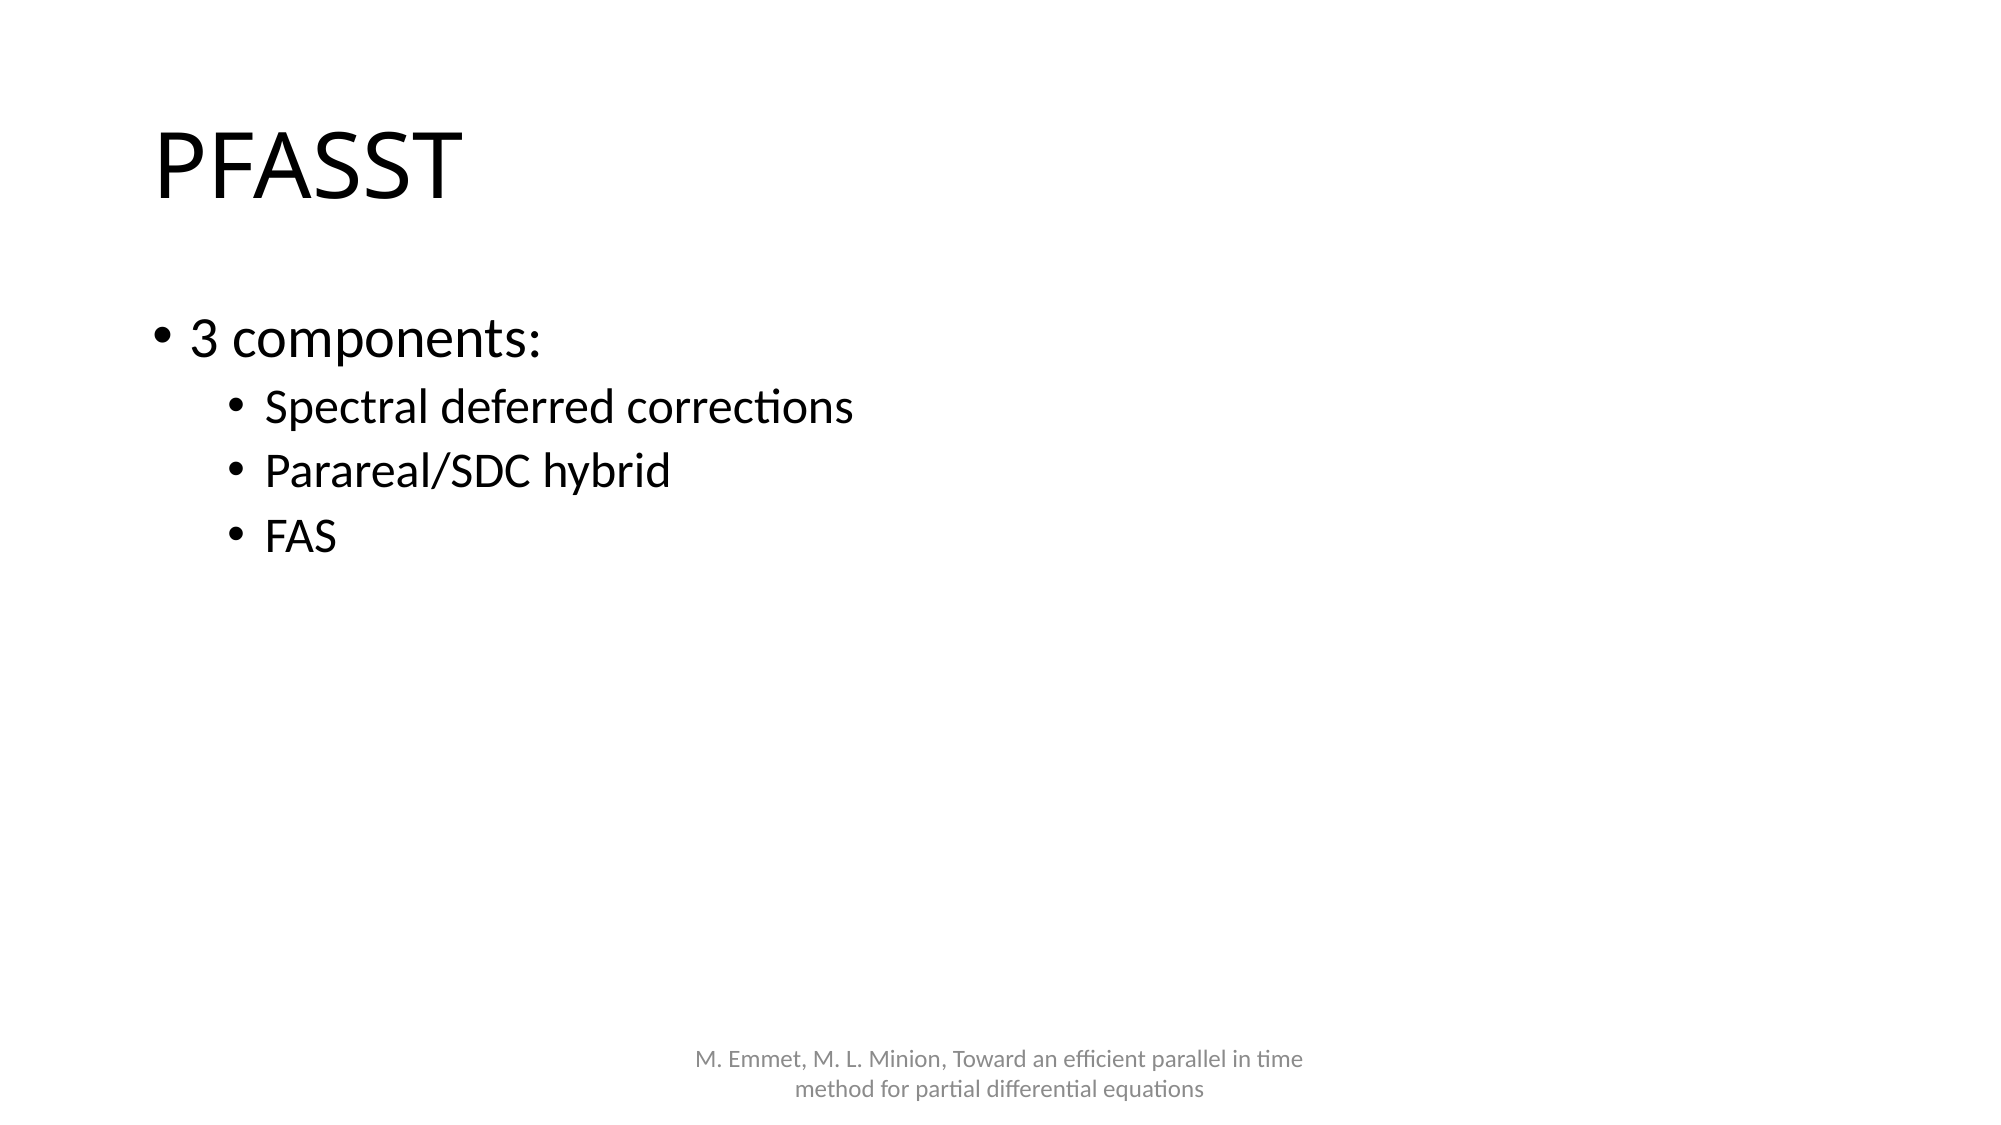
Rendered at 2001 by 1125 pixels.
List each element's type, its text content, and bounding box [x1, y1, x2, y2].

footer M. Emmet, M. L. Minion, Toward an efficient parallel in time method for partial differential equations [662, 1042, 1338, 1103]
list 3 components: Spectral deferred corrections Parareal/SDC hybrid FAS [137, 299, 1863, 1014]
title PFASST [137, 59, 1863, 278]
